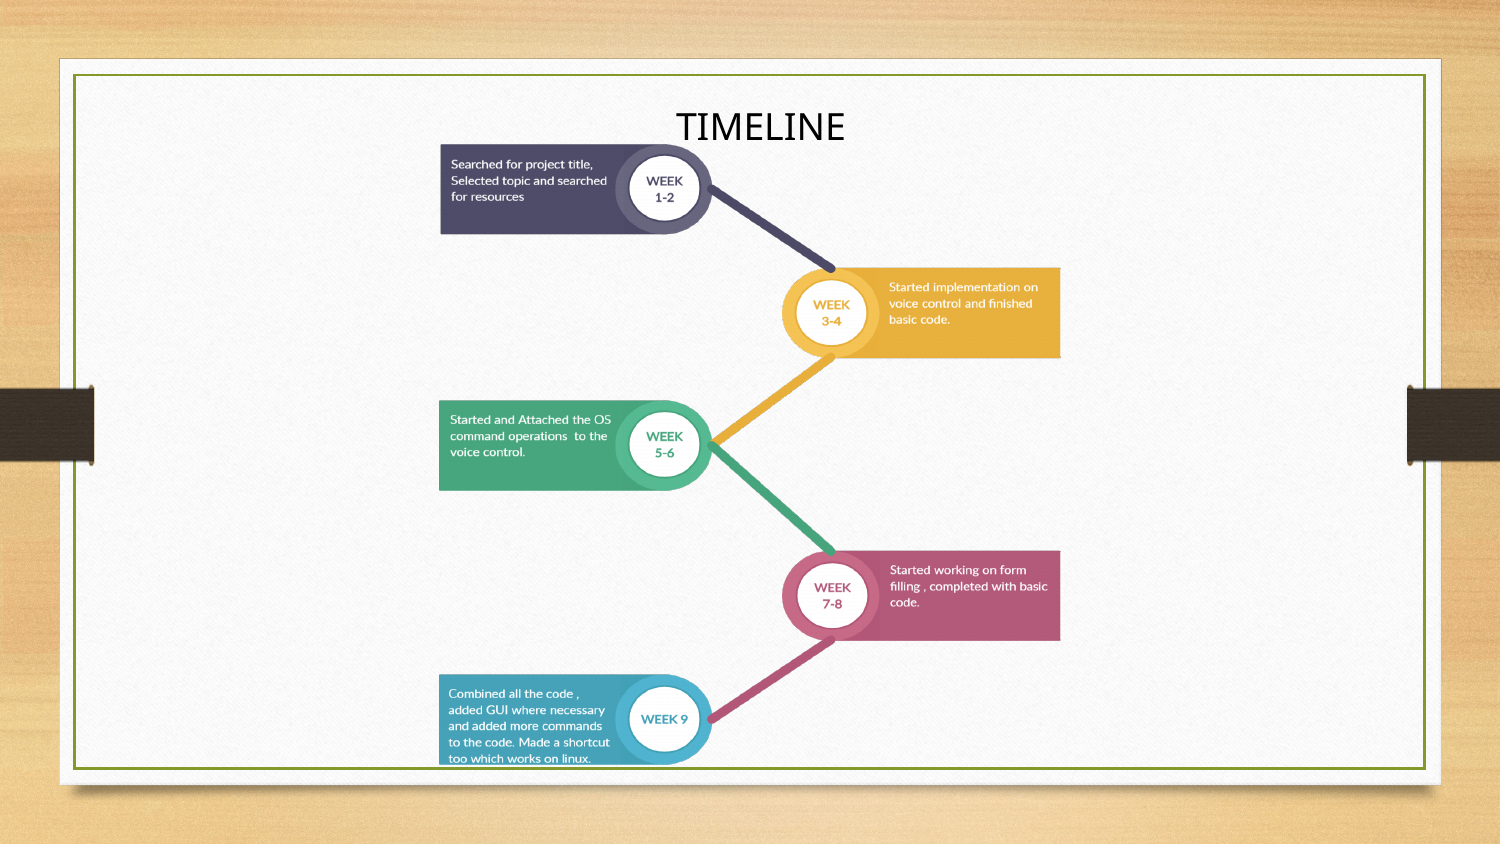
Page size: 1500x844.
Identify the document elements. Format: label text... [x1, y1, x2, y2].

picture [0, 0, 1500, 844]
text_box TIMELINE [660, 87, 892, 125]
